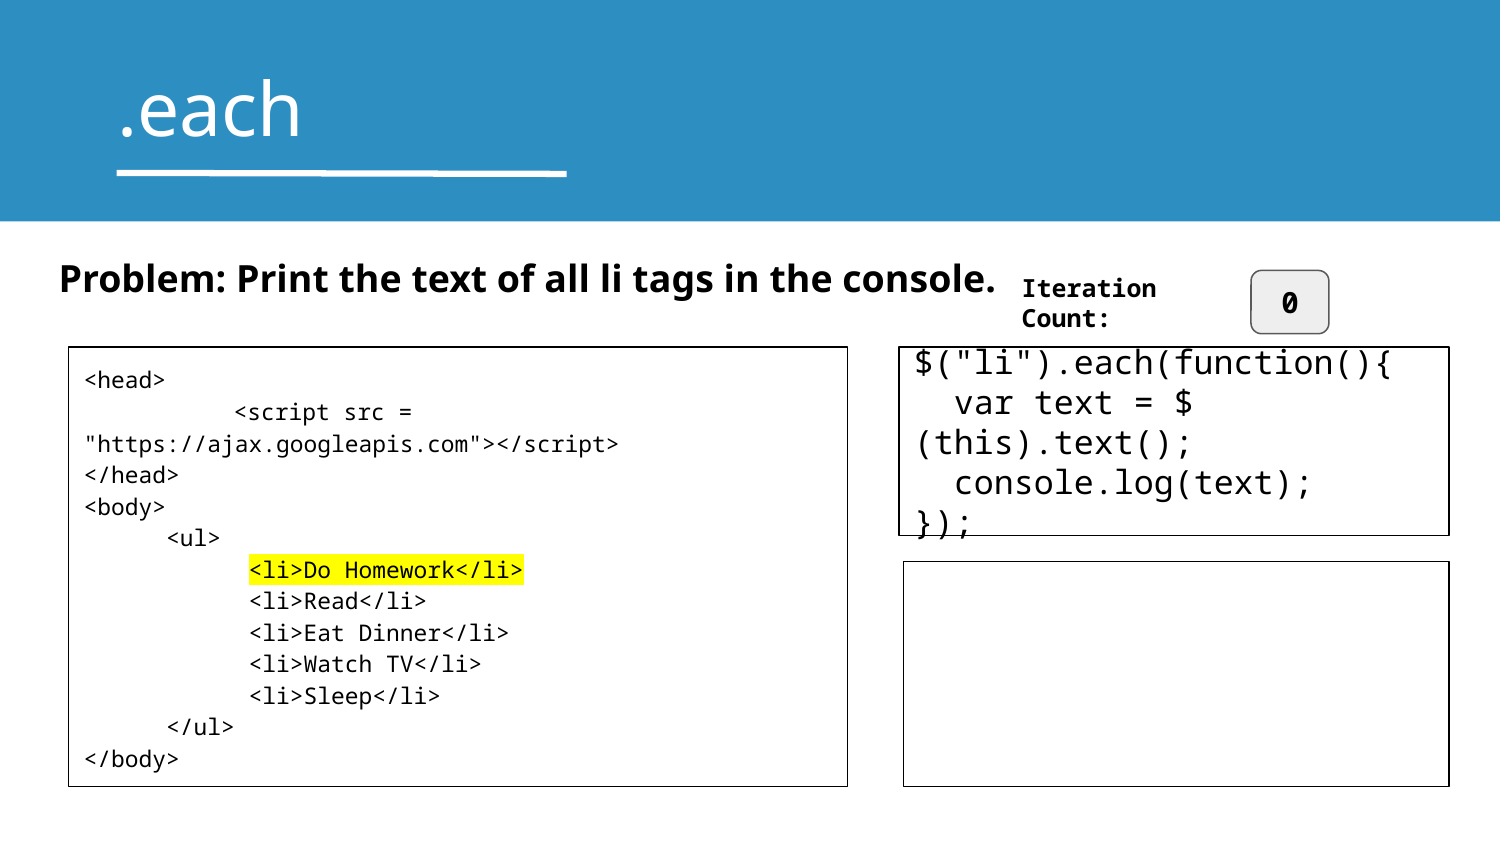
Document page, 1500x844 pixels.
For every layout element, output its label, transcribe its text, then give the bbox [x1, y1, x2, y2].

text_box Iteration Count: [1006, 282, 1262, 322]
text_box [903, 561, 1449, 787]
text_box $("li").each(function(){ var text = $(this).text(); console.log(text); }); [898, 347, 1449, 536]
text_box 0 [1250, 270, 1329, 334]
list <head> <script src = "https://ajax.googleapis.com"></script> </head> <body> <ul> <li>Do Homework</li> <li>Read</li> <li>Eat Dinner</li> <li>Watch TV</li> <li>Sleep</li> </ul> </body> [68, 347, 848, 787]
text_box Problem: Print the text of all li tags in the console. [43, 240, 1433, 320]
title .each [102, 46, 1500, 141]
